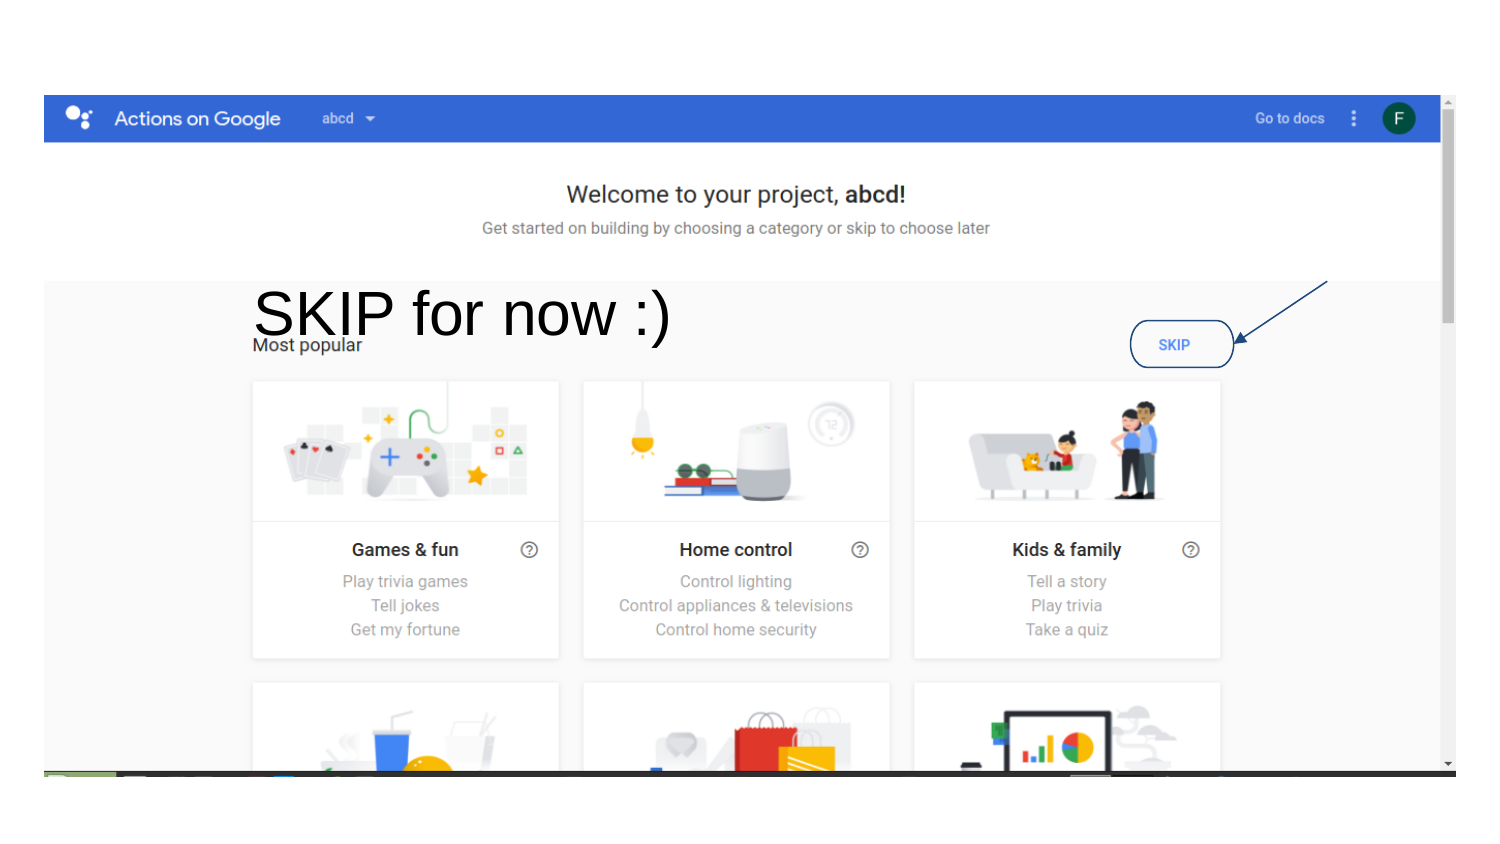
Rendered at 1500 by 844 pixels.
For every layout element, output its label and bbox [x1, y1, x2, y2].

picture [43, 95, 1457, 777]
